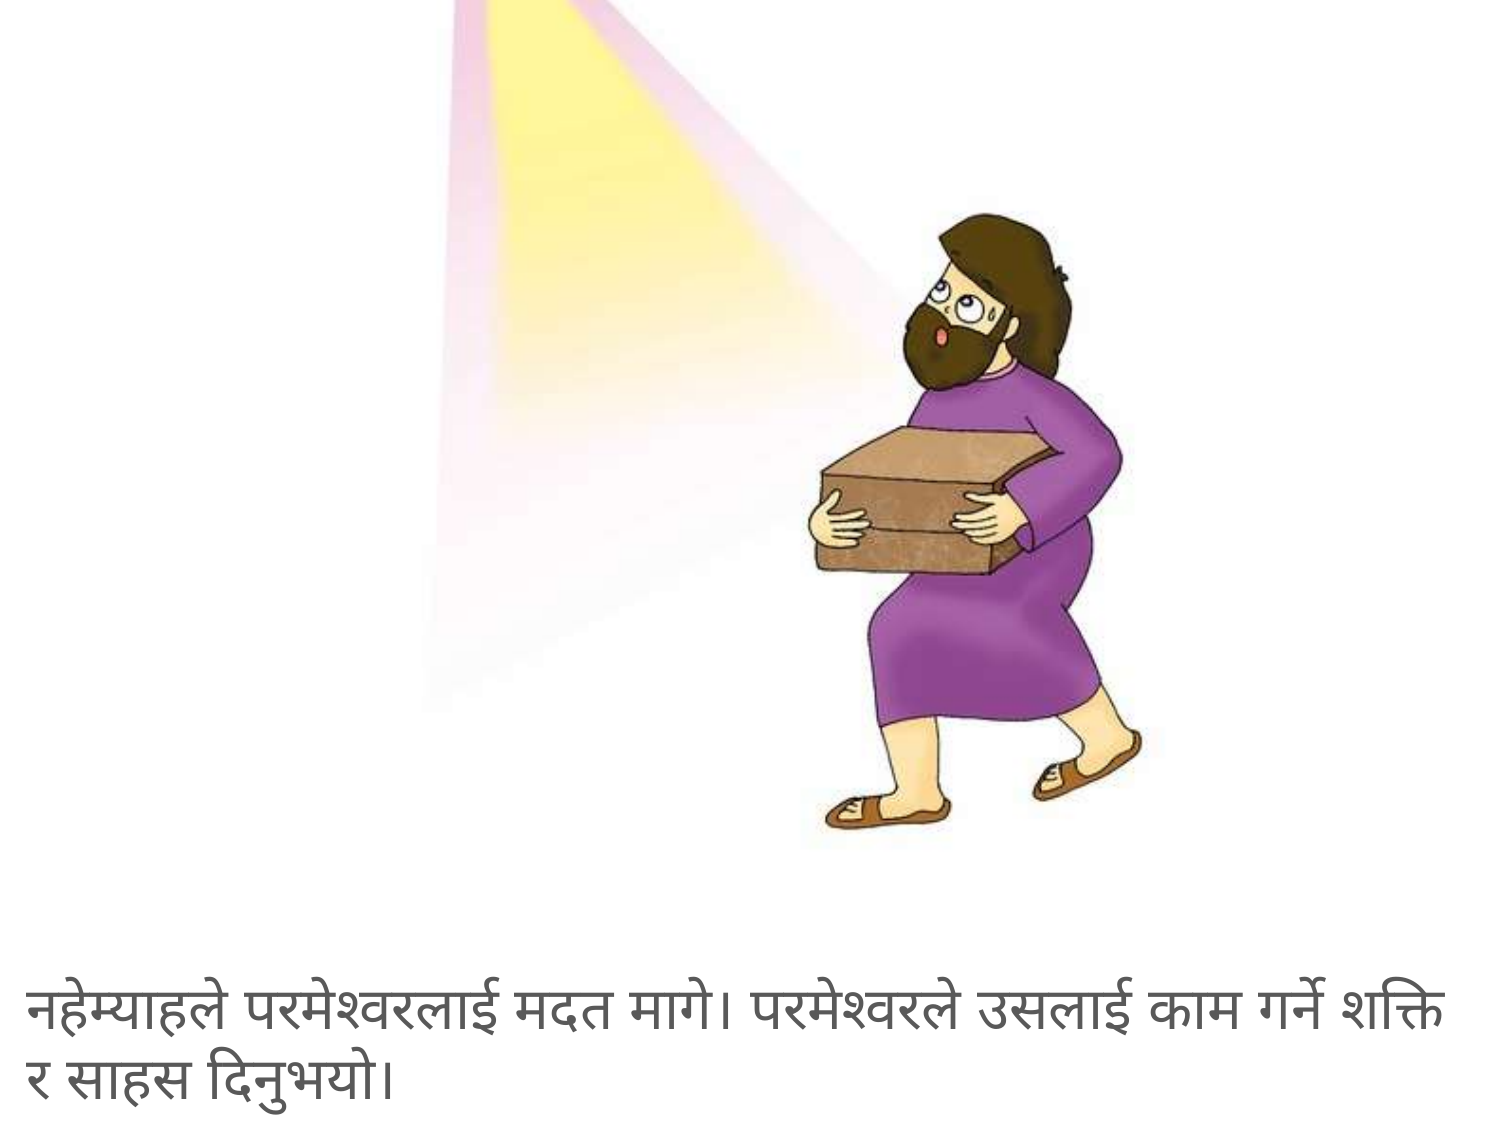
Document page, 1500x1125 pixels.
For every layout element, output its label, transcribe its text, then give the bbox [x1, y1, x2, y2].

text_box नहेम्याहले परमेश्वरलाई मदत मागे। परमेश्वरले उसलाई काम गर्ने शक्ति र साहस दिनुभयो। [11, 964, 1498, 1119]
picture [134, 0, 1366, 874]
